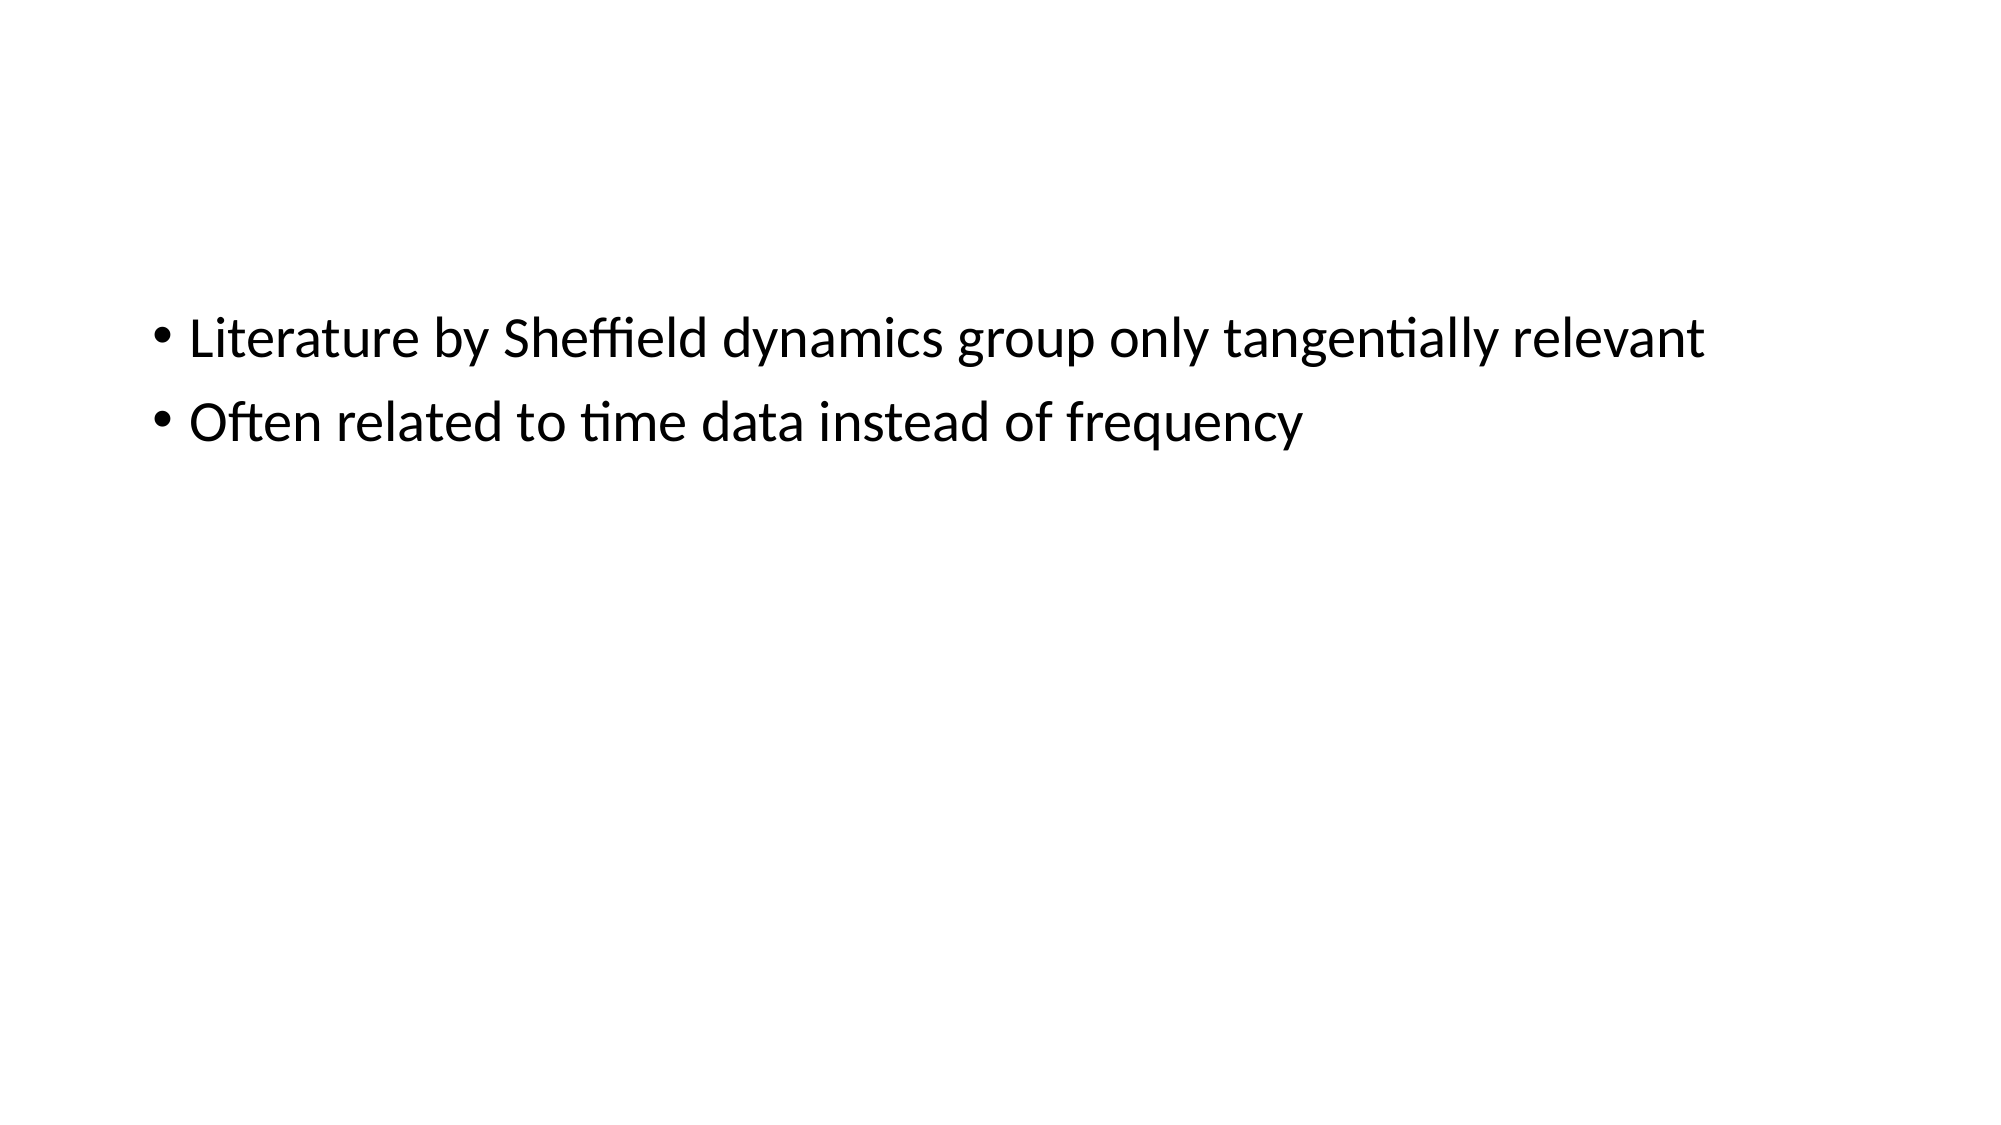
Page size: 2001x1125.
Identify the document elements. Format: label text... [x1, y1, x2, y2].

list Literature by Sheffield dynamics group only tangentially relevant Often related to time data instead of frequency [137, 299, 1863, 1014]
